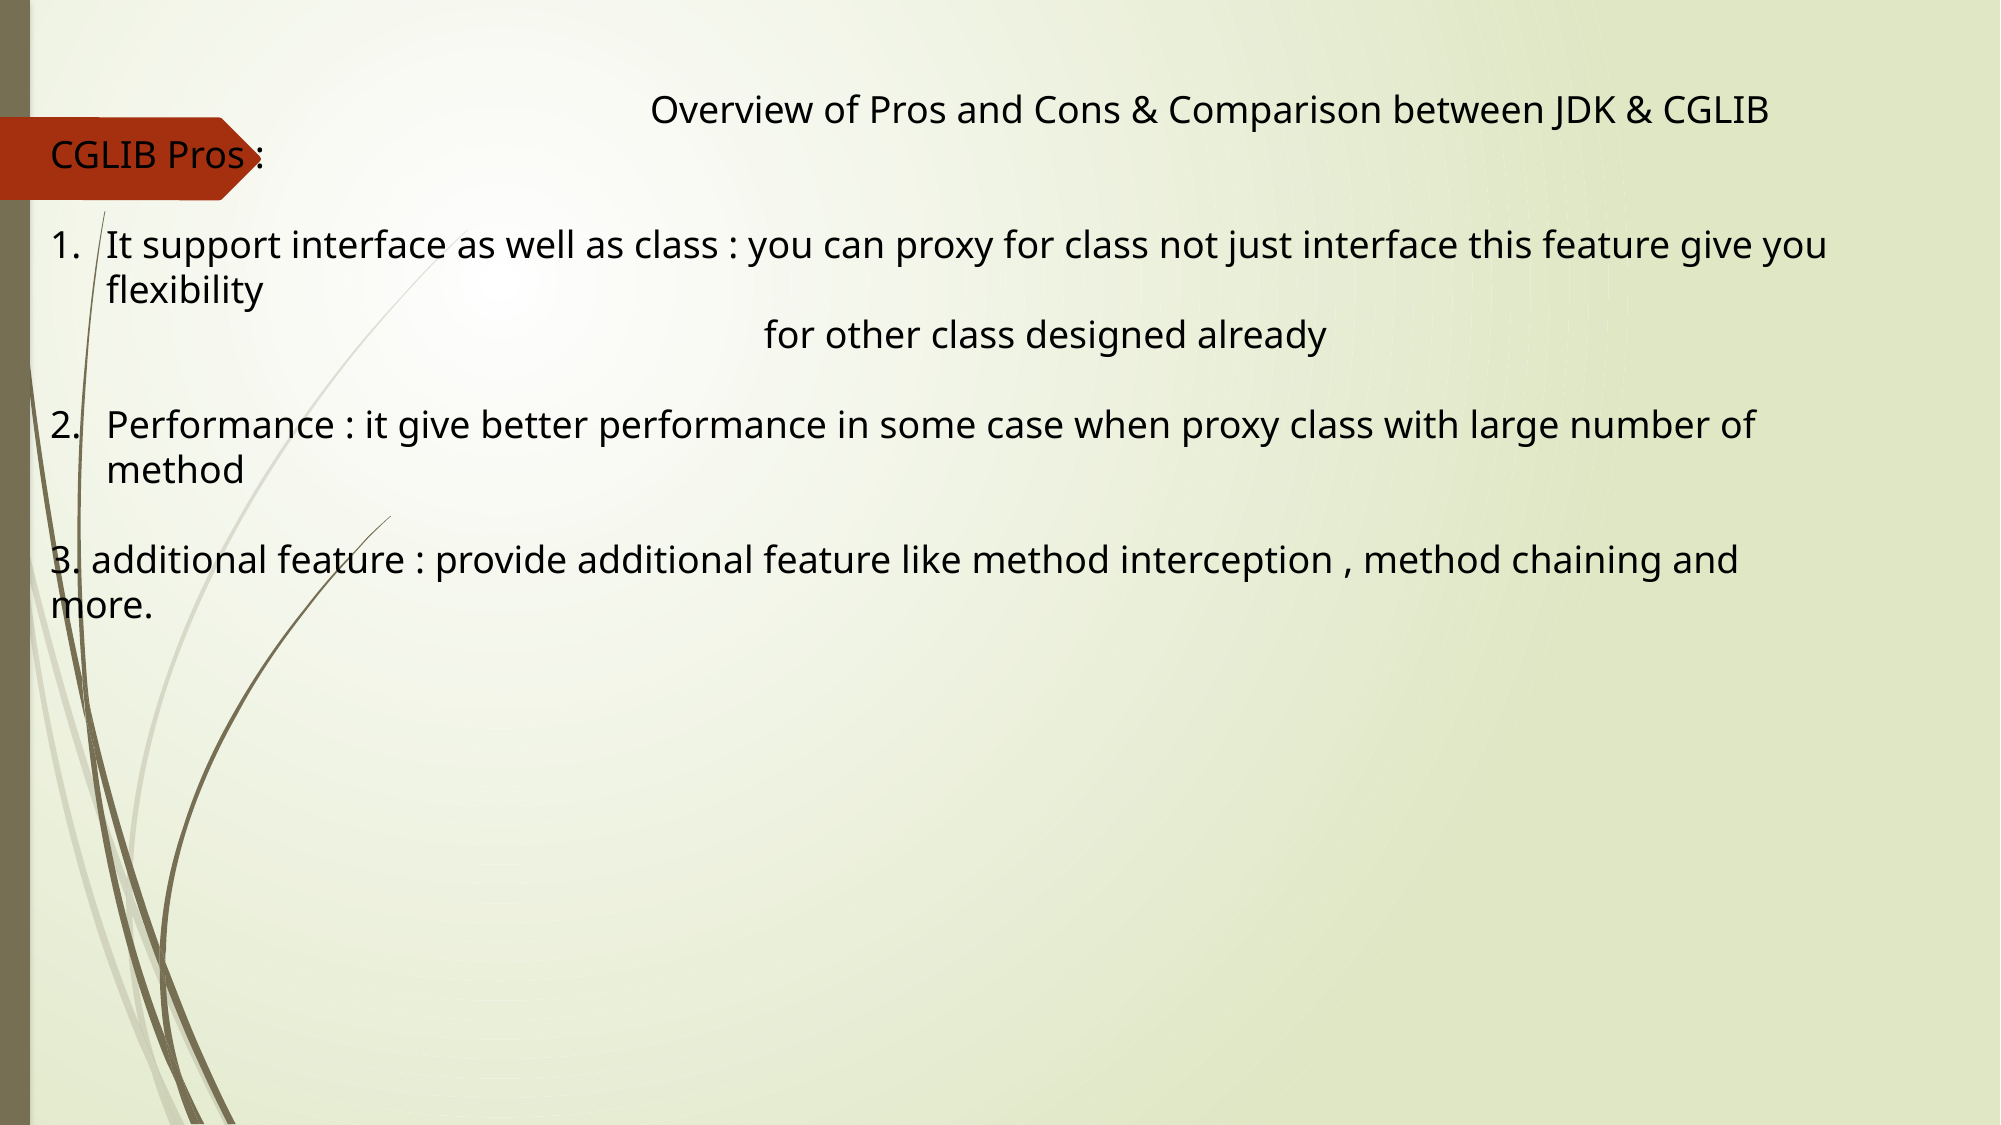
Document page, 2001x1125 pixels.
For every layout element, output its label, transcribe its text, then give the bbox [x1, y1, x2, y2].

text_box Overview of Pros and Cons & Comparison between JDK & CGLIB CGLIB Pros : It support interface as well as class : you can proxy for class not just interface this feature give you flexibility for other class designed already Performance : it give better performance in some case when proxy class with large number of method 3. additional feature : provide additional feature like method interception , method chaining and more. [35, 78, 1864, 769]
title [110, 57, 2000, 1014]
